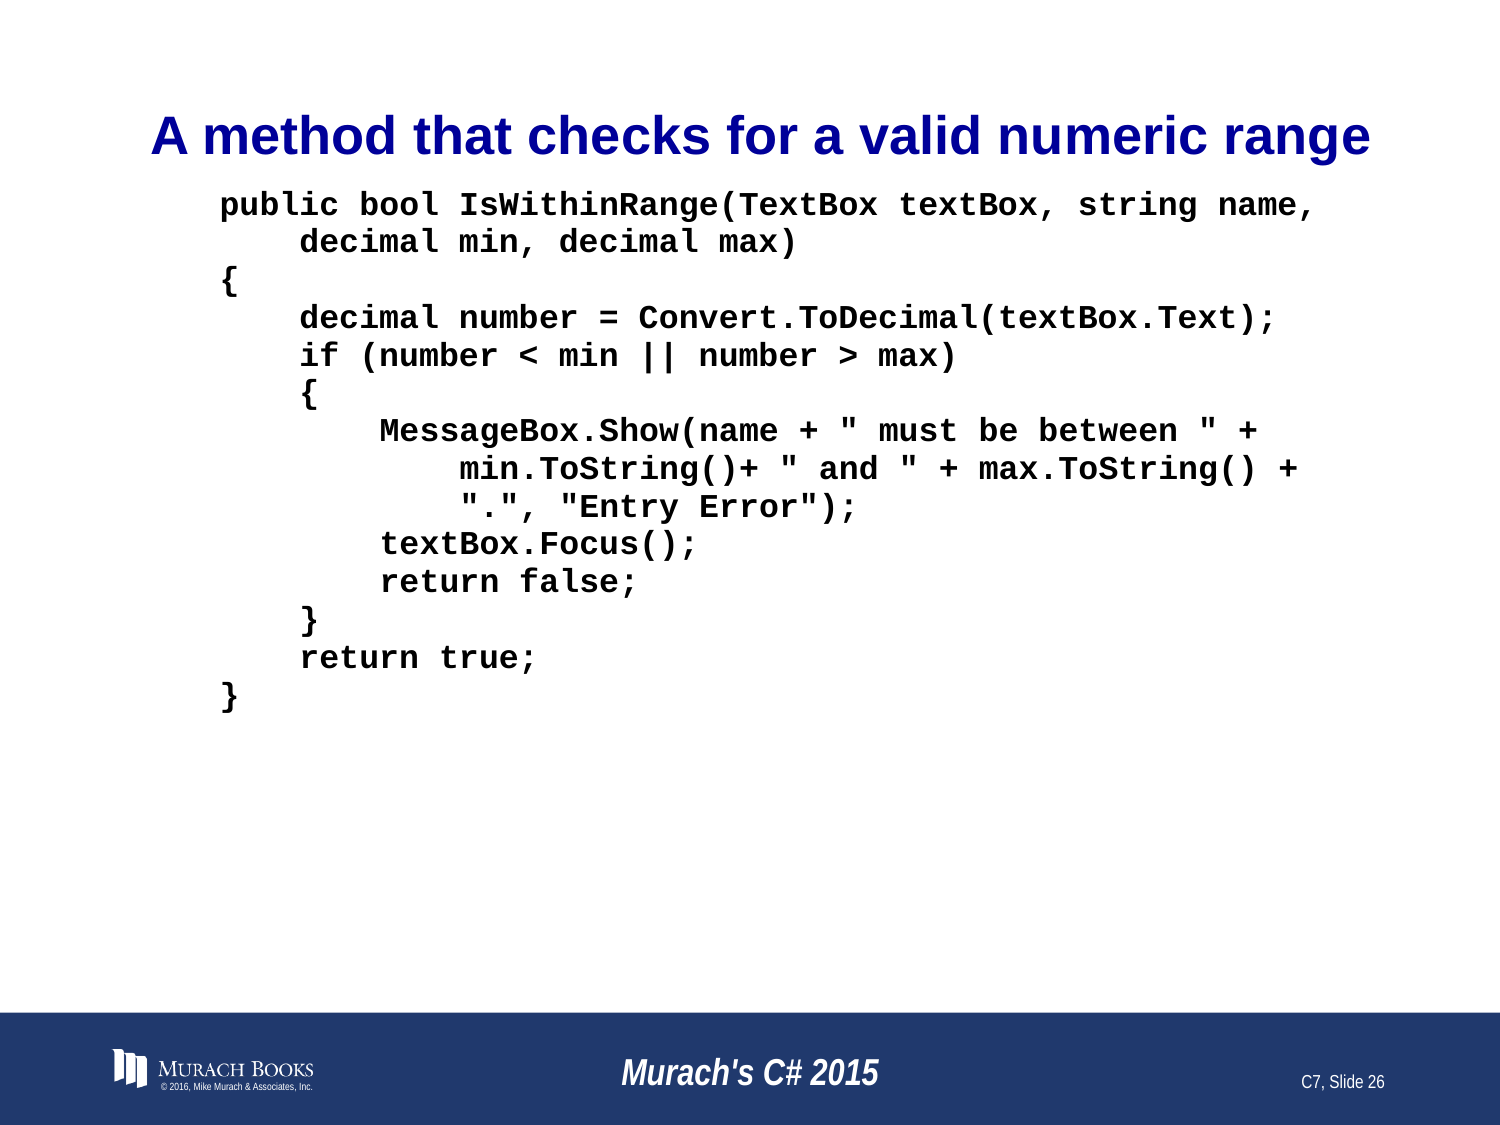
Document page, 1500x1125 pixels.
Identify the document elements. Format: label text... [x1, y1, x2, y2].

slide_number C7, Slide 26 [1087, 1025, 1400, 1100]
slide_number Murach's C# 2015 [463, 1025, 1050, 1100]
title A method that checks for a valid numeric range [150, 67, 1413, 199]
footer © 2016, Mike Murach & Associates, Inc. [12, 1025, 463, 1100]
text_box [162, 187, 1361, 717]
